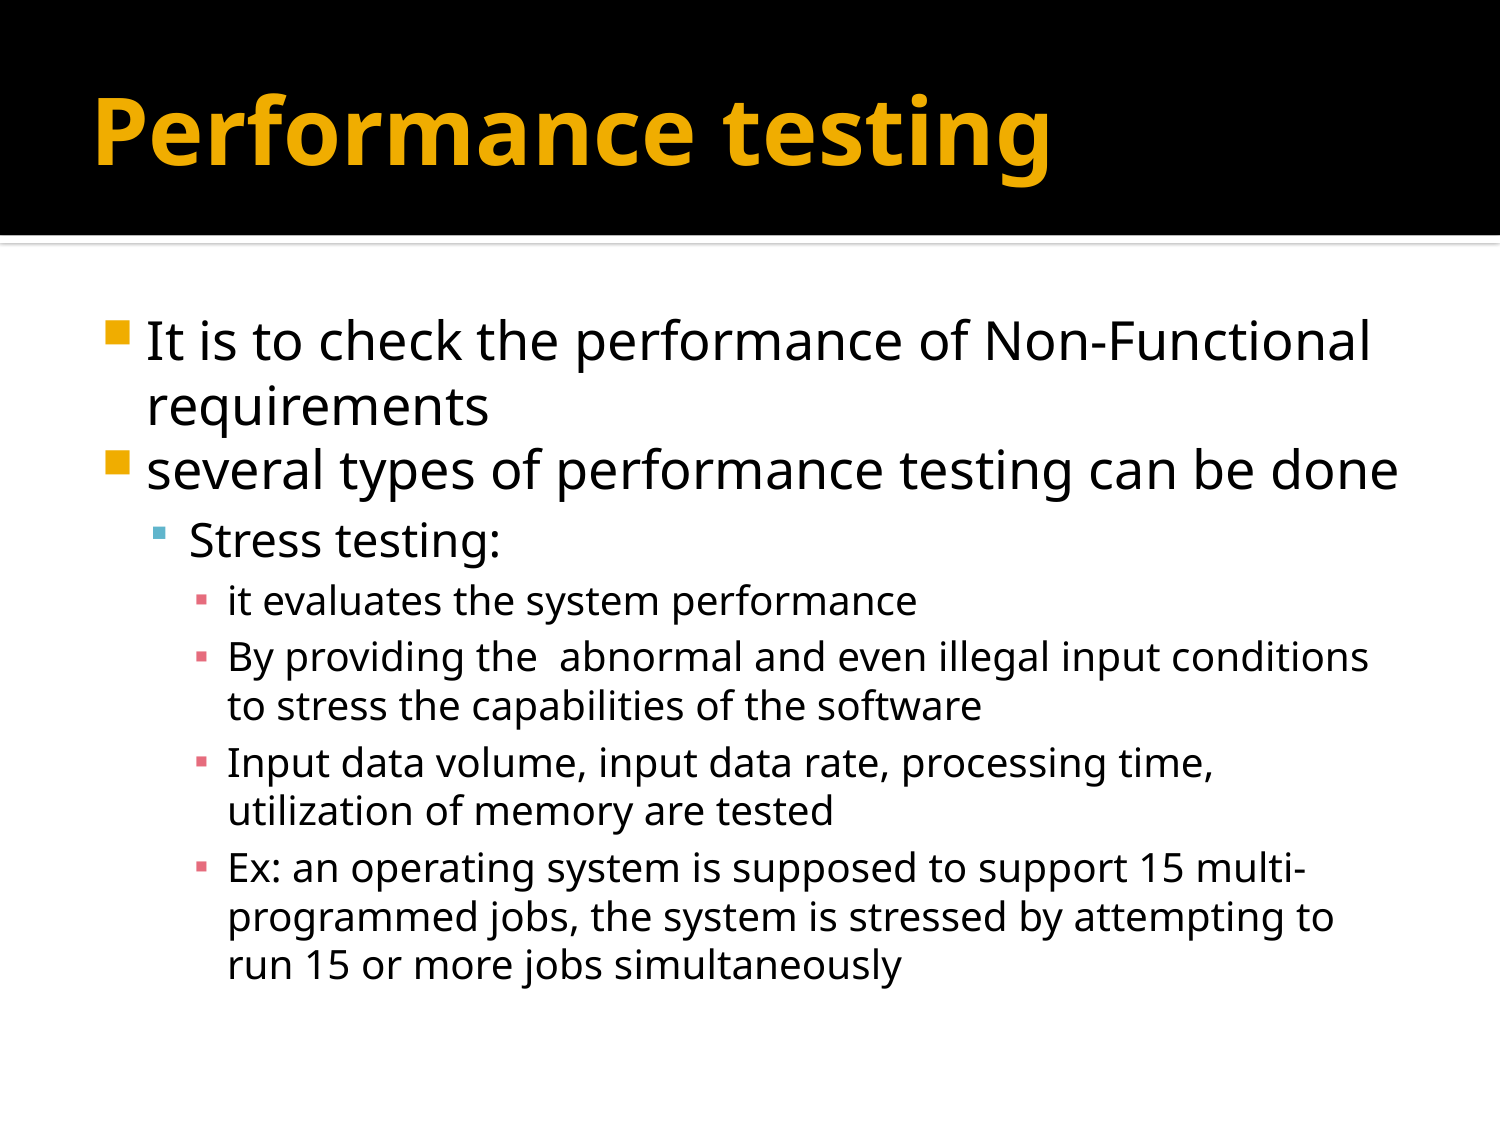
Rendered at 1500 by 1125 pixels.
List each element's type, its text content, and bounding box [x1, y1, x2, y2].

list It is to check the performance of Non-Functional requirements several types of performance testing can be done Stress testing: it evaluates the system performance By providing the abnormal and even illegal input conditions to stress the capabilities of the software Input data volume, input data rate, processing time, utilization of memory are tested Ex: an operating system is supposed to support 15 multi-programmed jobs, the system is stressed by attempting to run 15 or more jobs simultaneously [75, 291, 1425, 1050]
title Performance testing [75, 25, 1425, 231]
